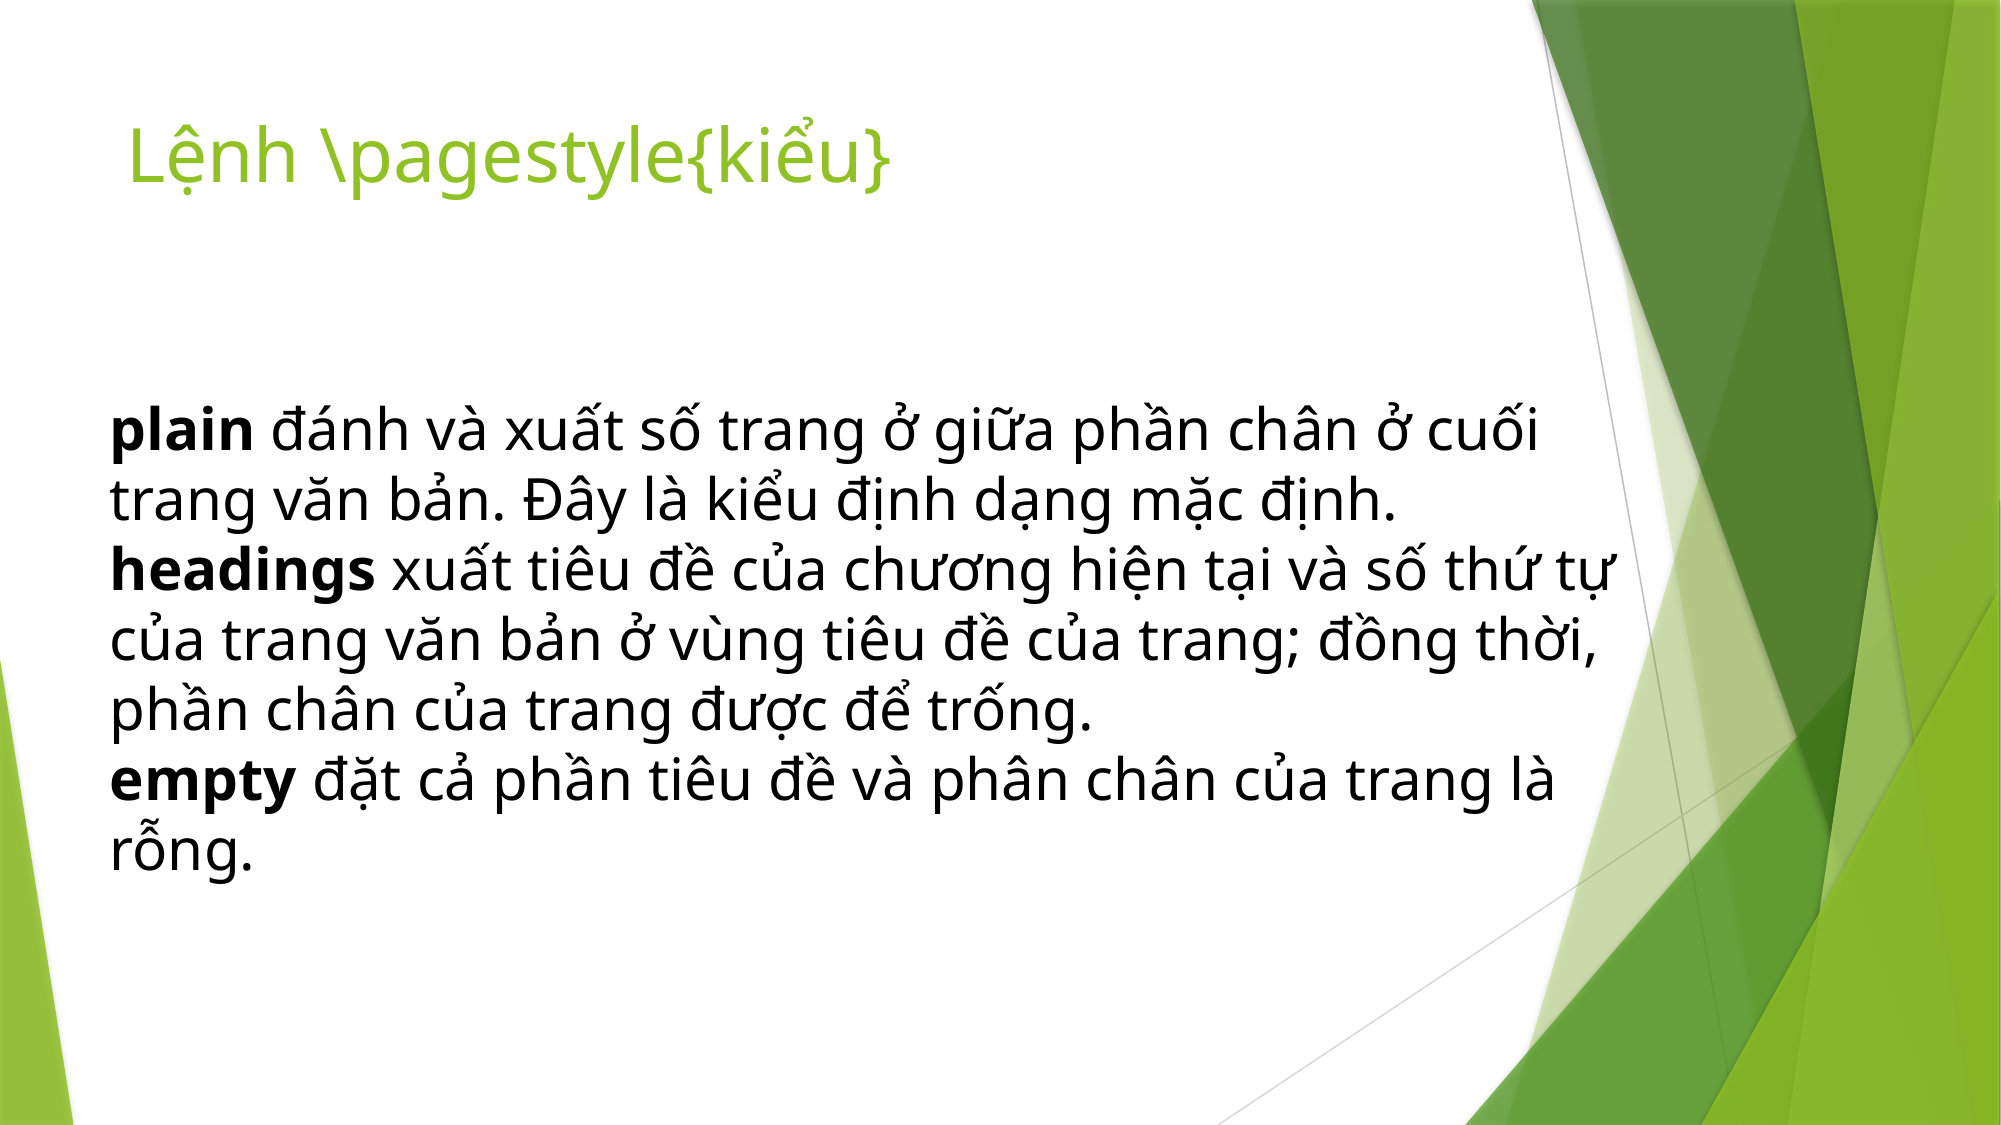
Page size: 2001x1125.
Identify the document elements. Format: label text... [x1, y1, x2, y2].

title Lệnh \pagestyle{kiểu} [111, 99, 1522, 317]
text_box plain đánh và xuất số trang ở giữa phần chân ở cuối trang văn bản. Đây là kiểu định dạng mặc định. headings xuất tiêu đề của chương hiện tại và số thứ tự của trang văn bản ở vùng tiêu đề của trang; đồng thời, phần chân của trang được để trống. empty đặt cả phần tiêu đề và phân chân của trang là rỗng. [95, 384, 1716, 890]
